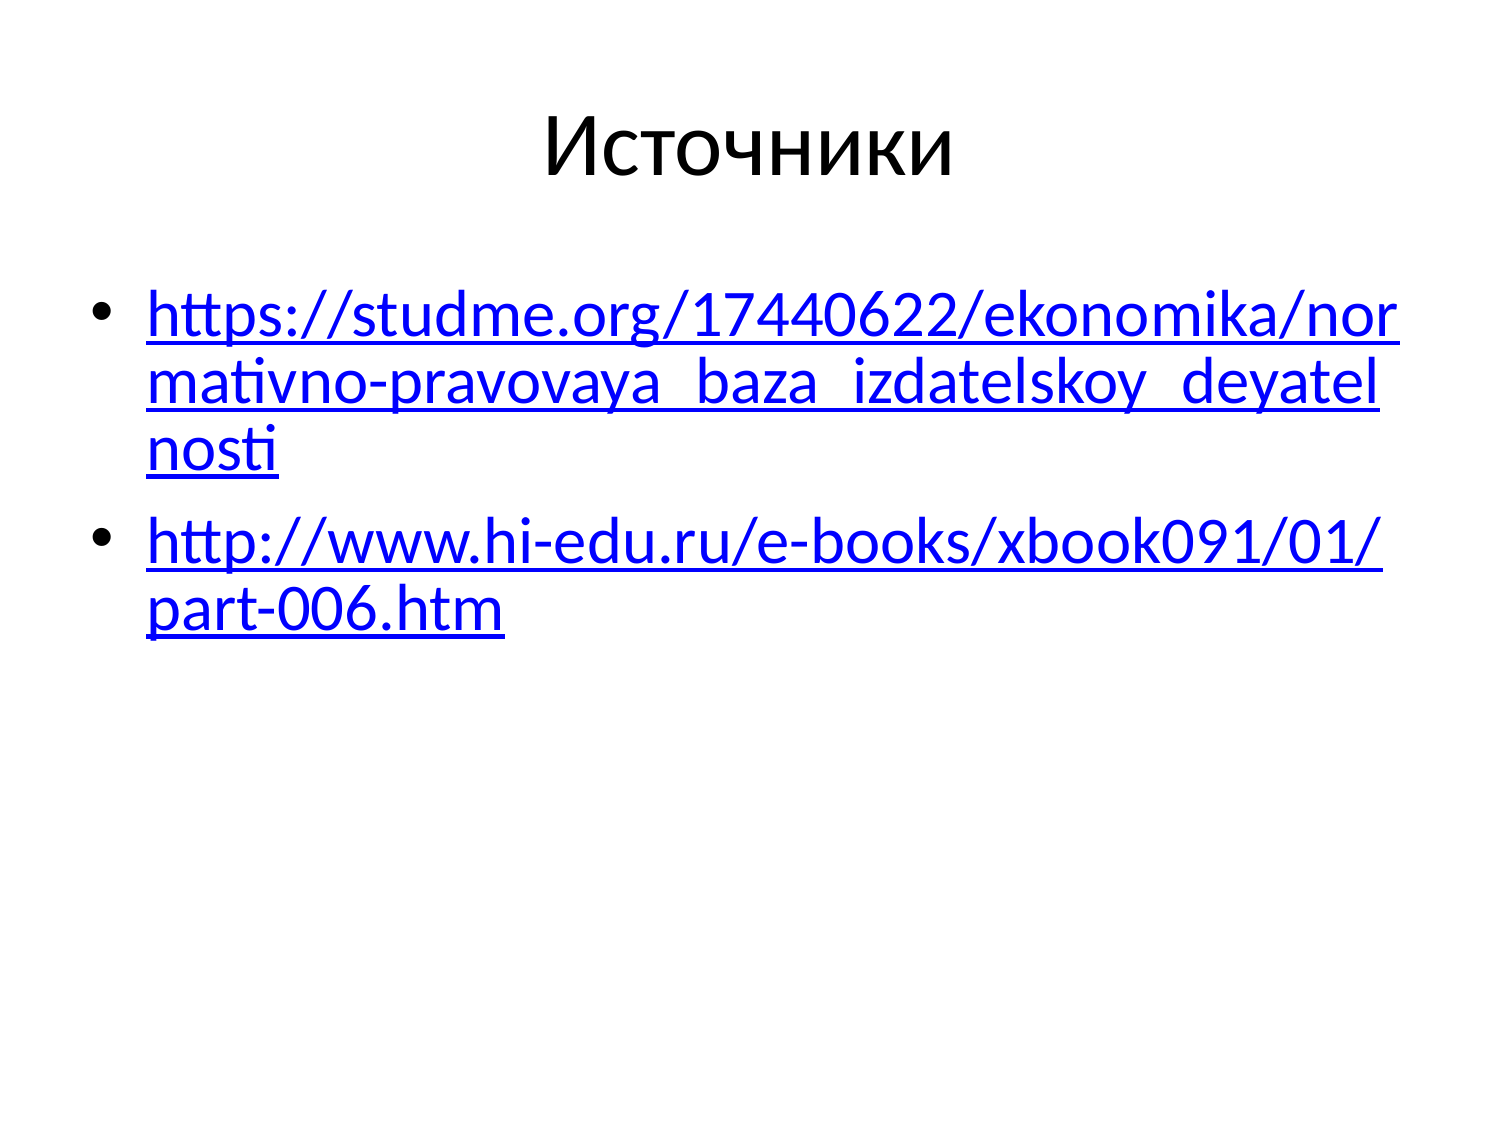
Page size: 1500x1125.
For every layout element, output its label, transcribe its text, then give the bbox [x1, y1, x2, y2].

list https://studme.org/17440622/ekonomika/normativno-pravovaya_baza_izdatelskoy_deyatelnosti http://www.hi-edu.ru/e-books/xbook091/01/part-006.htm [75, 262, 1425, 1005]
title Источники [75, 45, 1425, 233]
